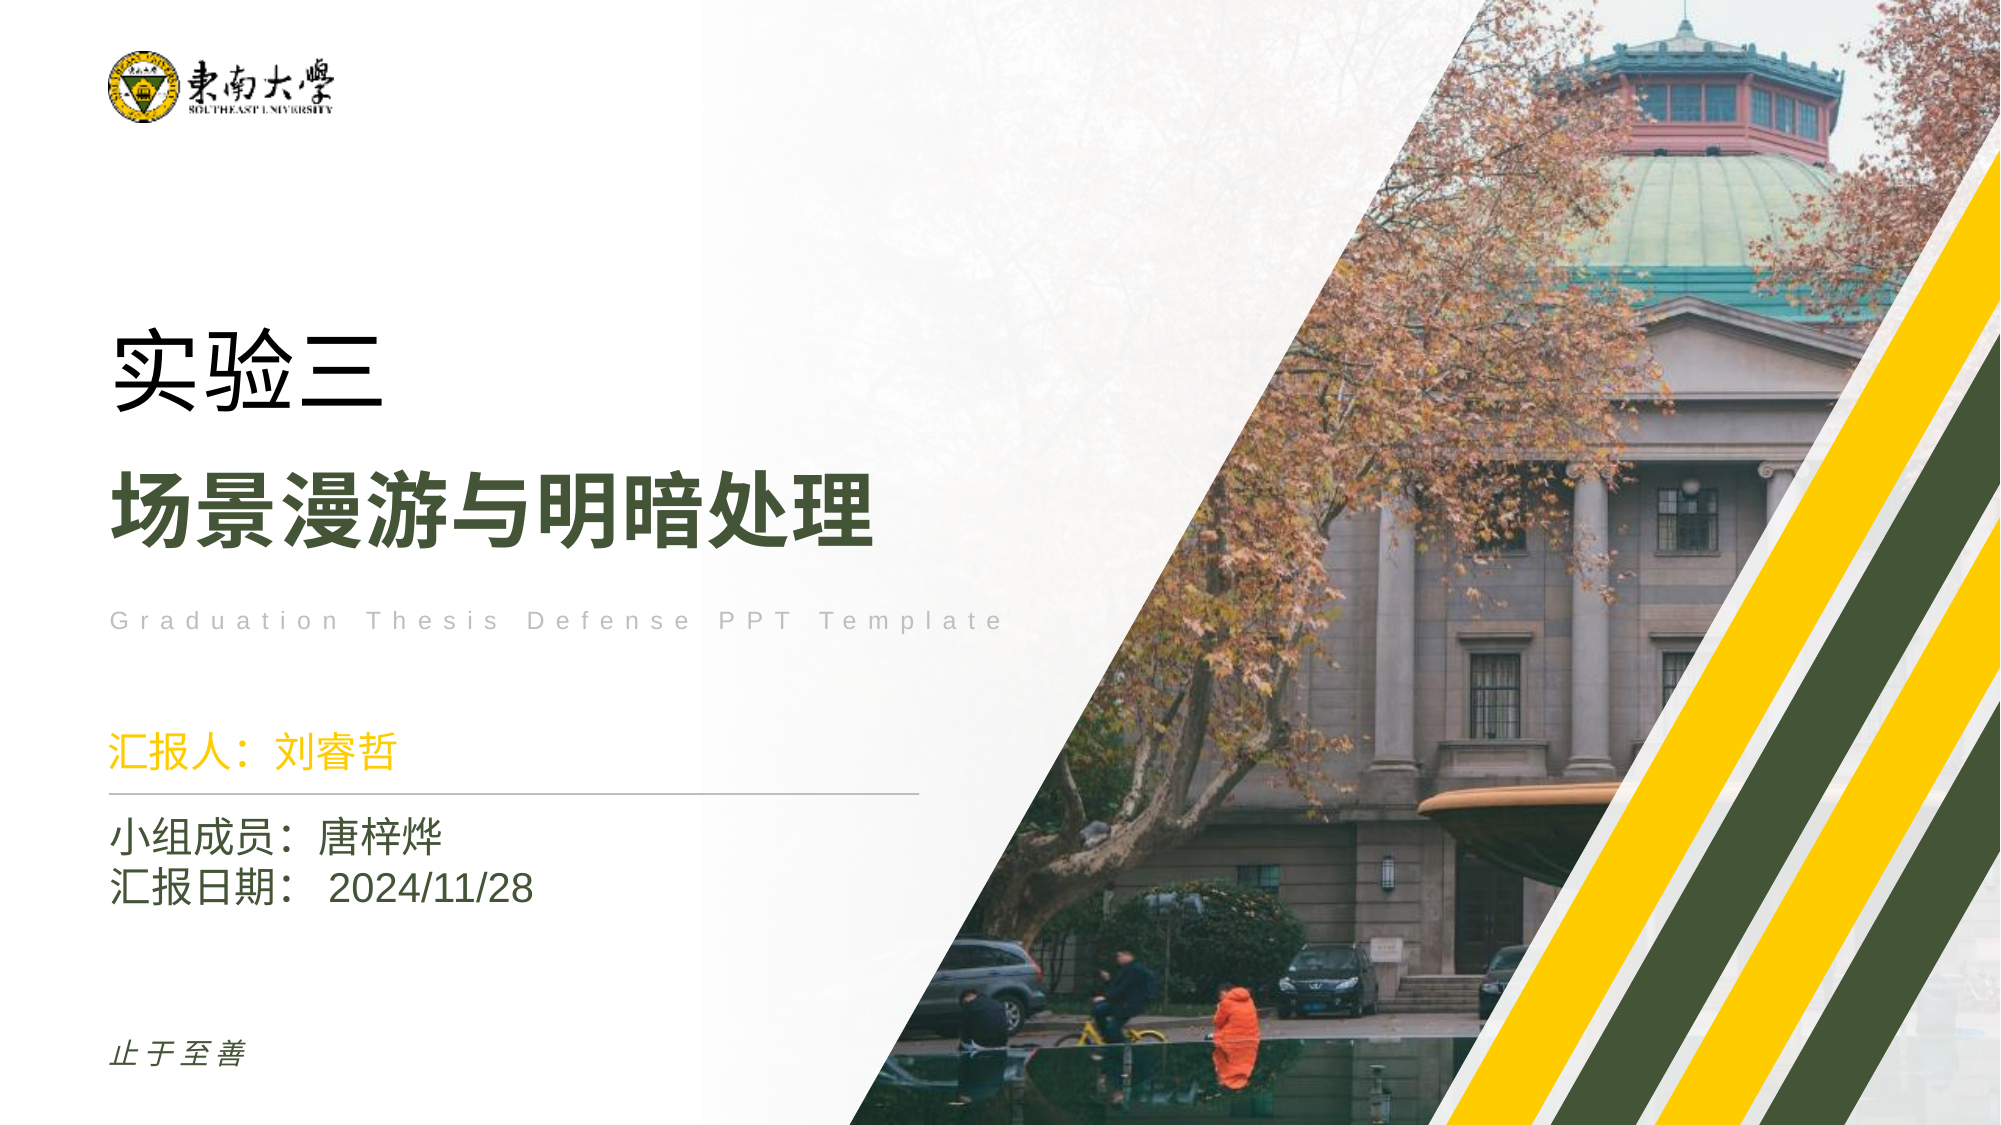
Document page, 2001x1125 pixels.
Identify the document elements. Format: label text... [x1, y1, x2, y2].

list 实验三 [109, 306, 1061, 451]
picture [108, 51, 334, 123]
picture [849, 0, 2000, 1125]
list Graduation Thesis Defense PPT Template [109, 597, 1061, 645]
slide_number 止于至善 [108, 1022, 657, 1083]
list 场景漫游与明暗处理 [109, 451, 1099, 596]
text_box 汇报人：刘睿哲 [107, 718, 980, 834]
text_box 小组成员：唐梓烨 汇报日期：2024/11/28 [109, 834, 714, 919]
